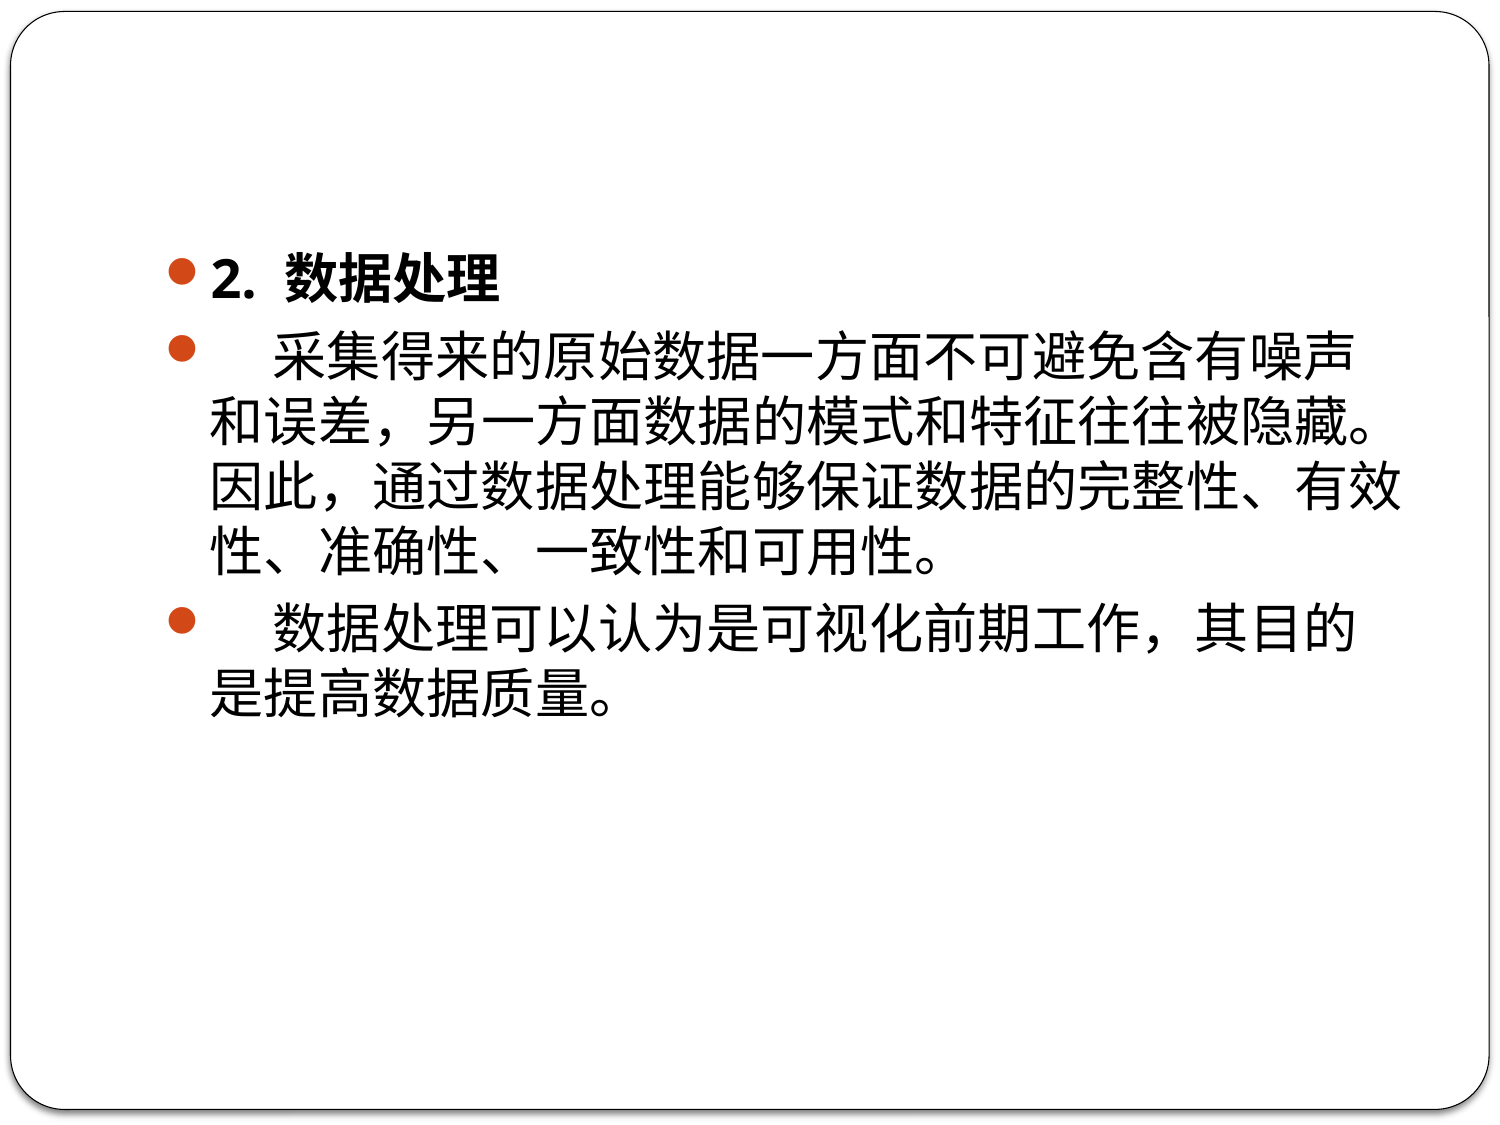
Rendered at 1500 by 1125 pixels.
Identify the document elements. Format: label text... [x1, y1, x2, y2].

list 2. 数据处理 采集得来的原始数据一方面不可避免含有噪声和误差，另一方面数据的模式和特征往往被隐藏。因此，通过数据处理能够保证数据的完整性、有效性、准确性、一致性和可用性。 数据处理可以认为是可视化前期工作，其目的是提高数据质量。 [150, 237, 1425, 988]
